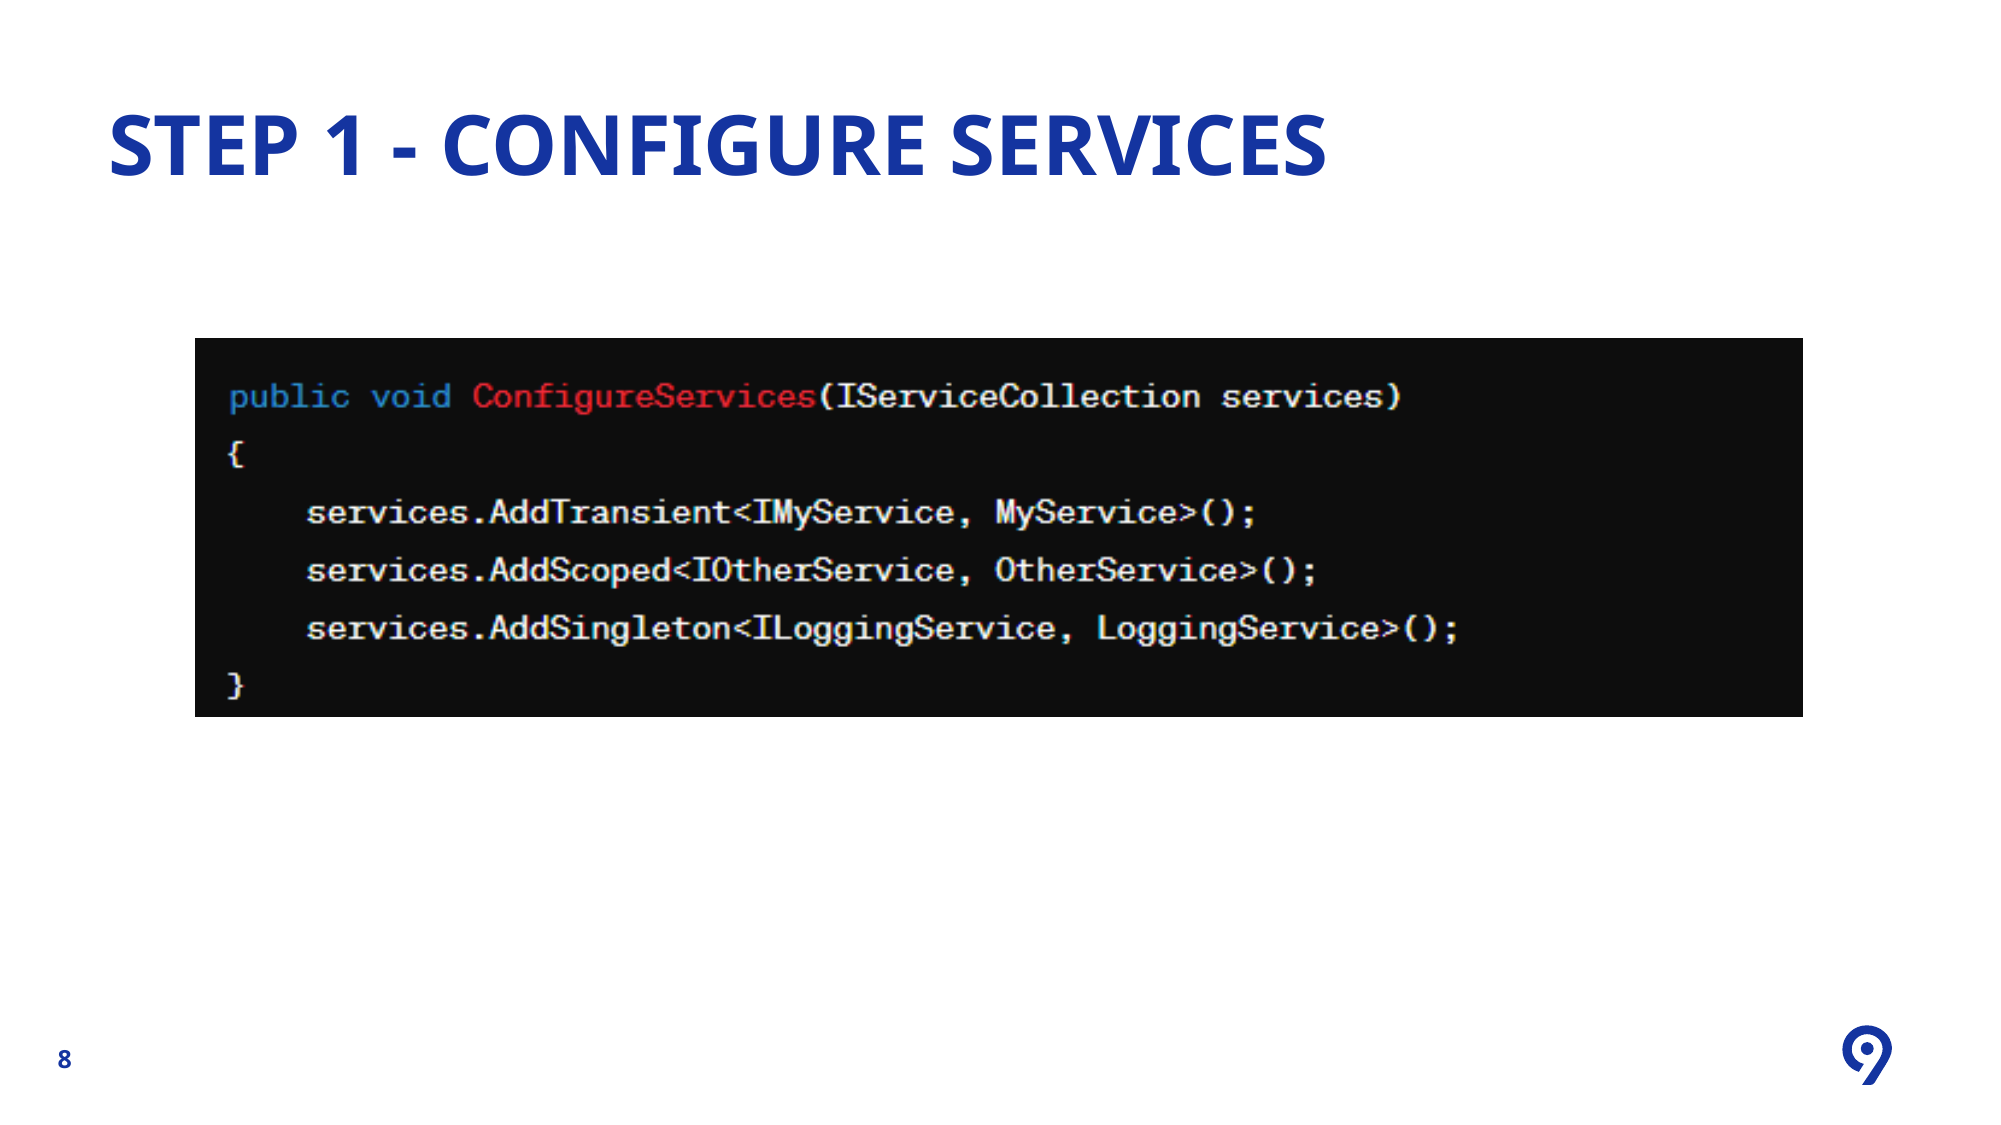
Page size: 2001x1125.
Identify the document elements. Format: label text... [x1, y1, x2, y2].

slide_number 8 [57, 1045, 103, 1077]
title step 1 - Configure Services [108, 84, 1891, 225]
picture [195, 338, 1803, 717]
